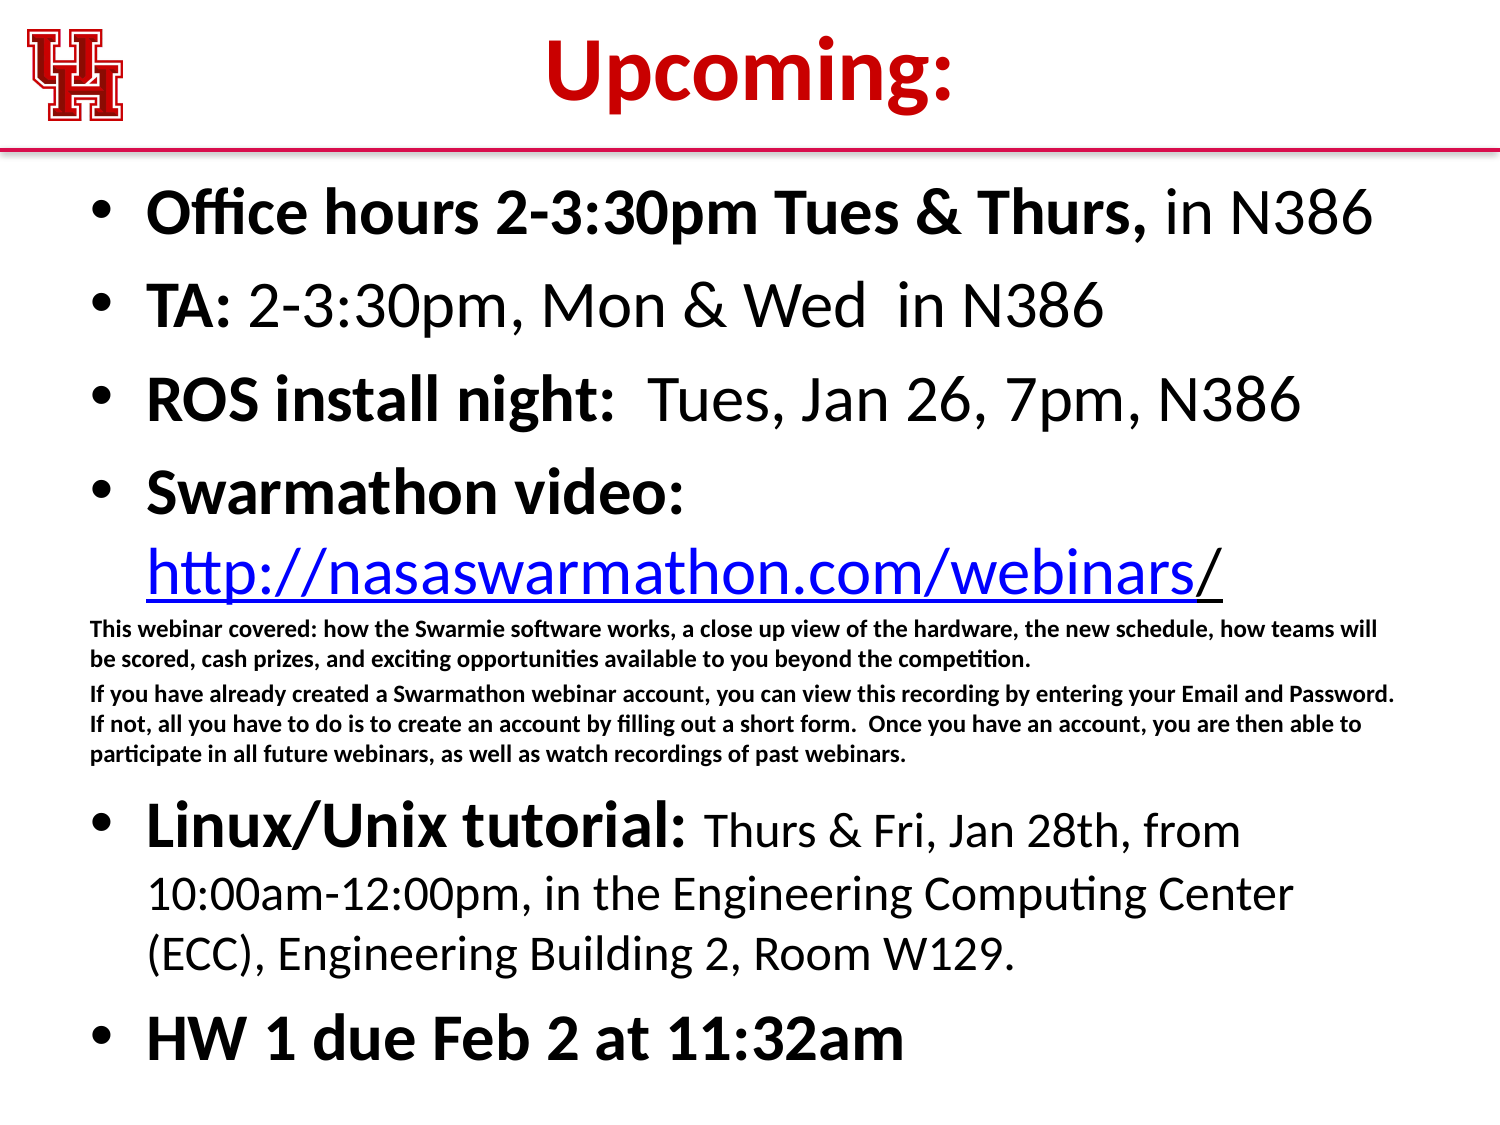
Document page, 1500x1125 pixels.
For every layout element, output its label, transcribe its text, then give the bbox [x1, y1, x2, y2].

title Upcoming: [0, 0, 1500, 129]
list Office hours 2-3:30pm Tues & Thurs, in N386 TA: 2-3:30pm, Mon & Wed in N386 ROS install night: Tues, Jan 26, 7pm, N386 Swarmathon video: http://nasaswarmathon.com/webinars/ This webinar covered: how the Swarmie software works, a close up view of the hardware, the new schedule, how teams will be scored, cash prizes, and exciting opportunities available to you beyond the competition. If you have already created a Swarmathon webinar account, you can view this recording by entering your Email and Password. If not, all you have to do is to create an account by filling out a short form. Once you have an account, you are then able to participate in all future webinars, as well as watch recordings of past webinars. Linux/Unix tutorial: Thurs & Fri, Jan 28th, from 10:00am-12:00pm, in the Engineering Computing Center (ECC), Engineering Building 2, Room W129. HW 1 due Feb 2 at 11:32am [75, 160, 1425, 1065]
